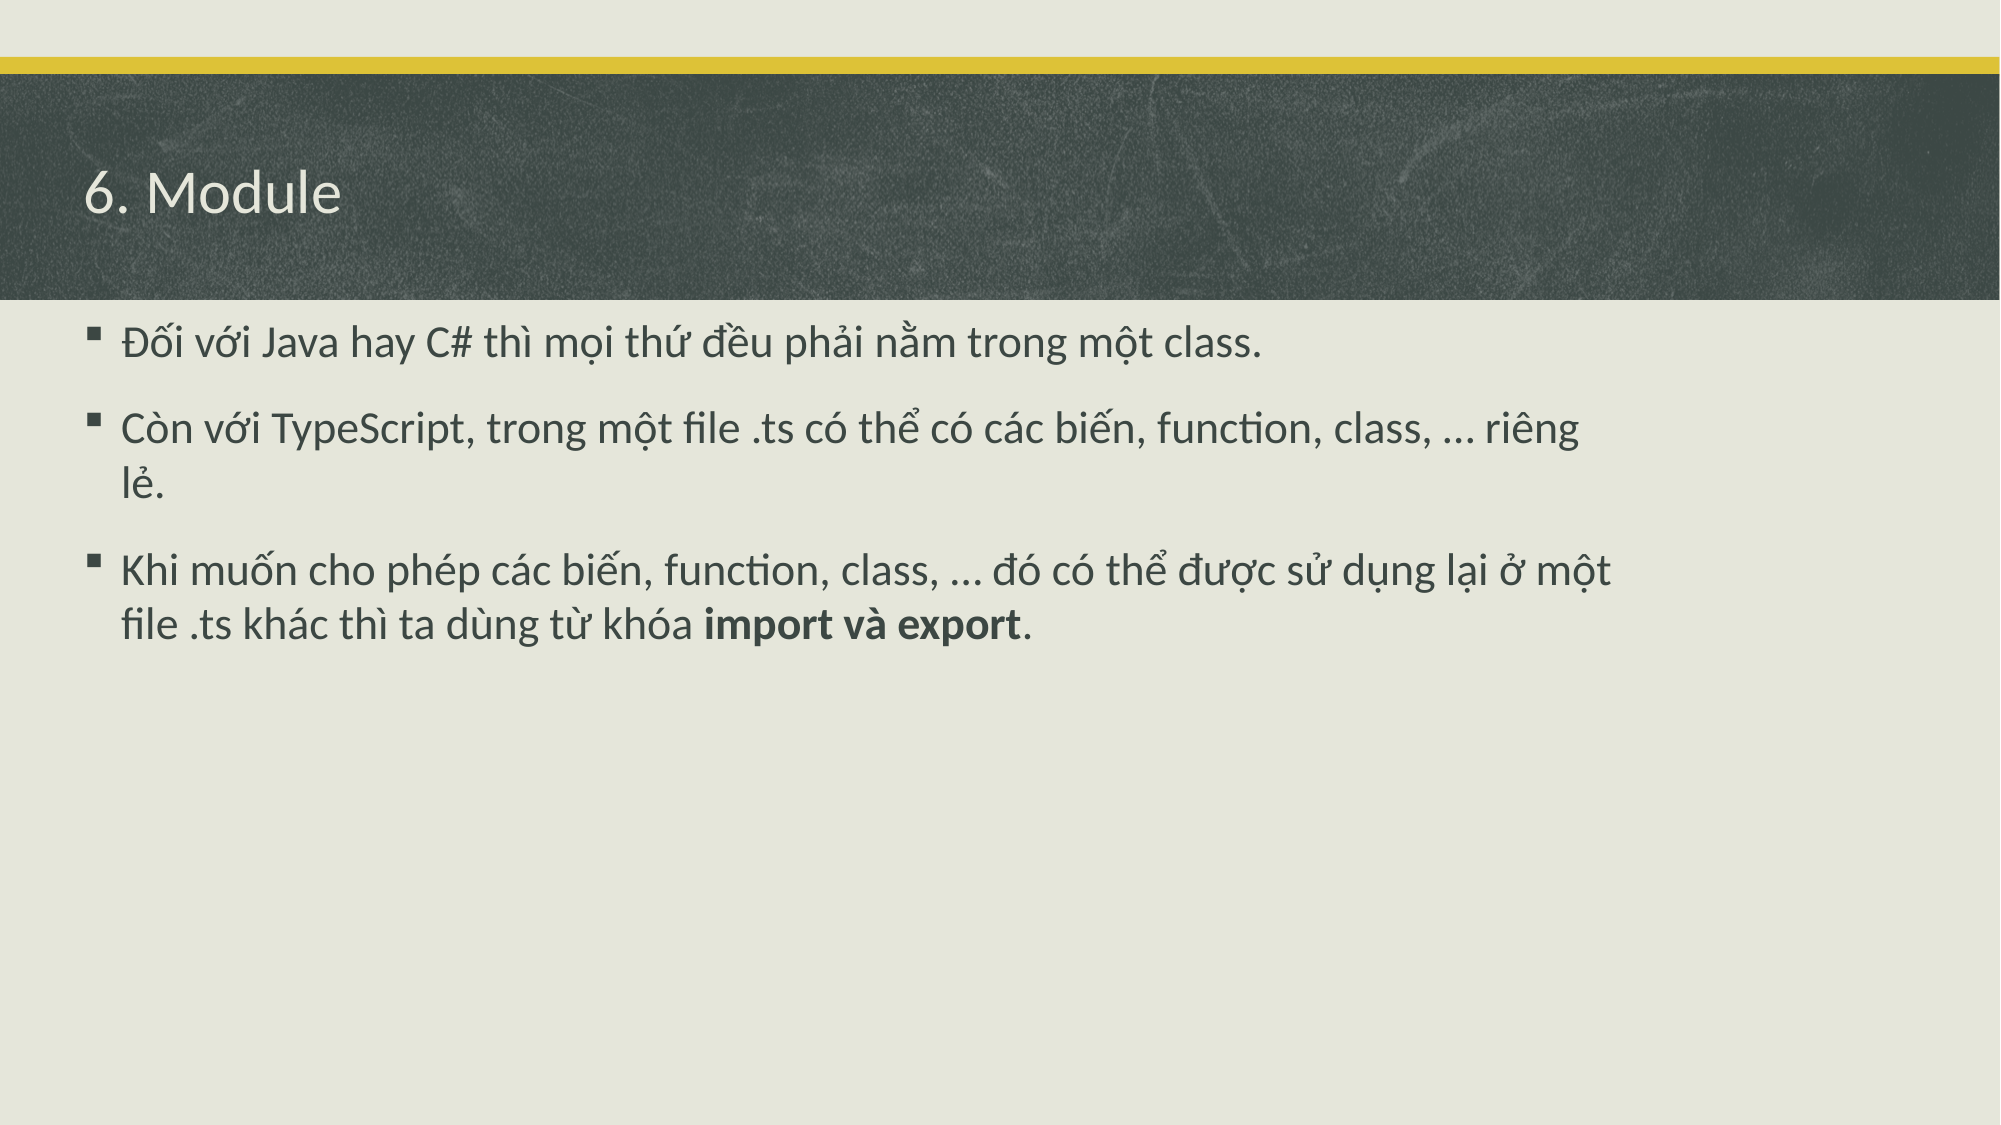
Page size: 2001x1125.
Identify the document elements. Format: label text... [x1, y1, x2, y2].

list Đối với Java hay C# thì mọi thứ đều phải nằm trong một class. Còn với TypeScript, trong một file .ts có thể có các biến, function, class, … riêng lẻ. Khi muốn cho phép các biến, function, class, … đó có thể được sử dụng lại ở một file .ts khác thì ta dùng từ khóa import và export. [68, 304, 1648, 959]
picture [0, 74, 2000, 300]
title 6. Module [68, 80, 1648, 304]
